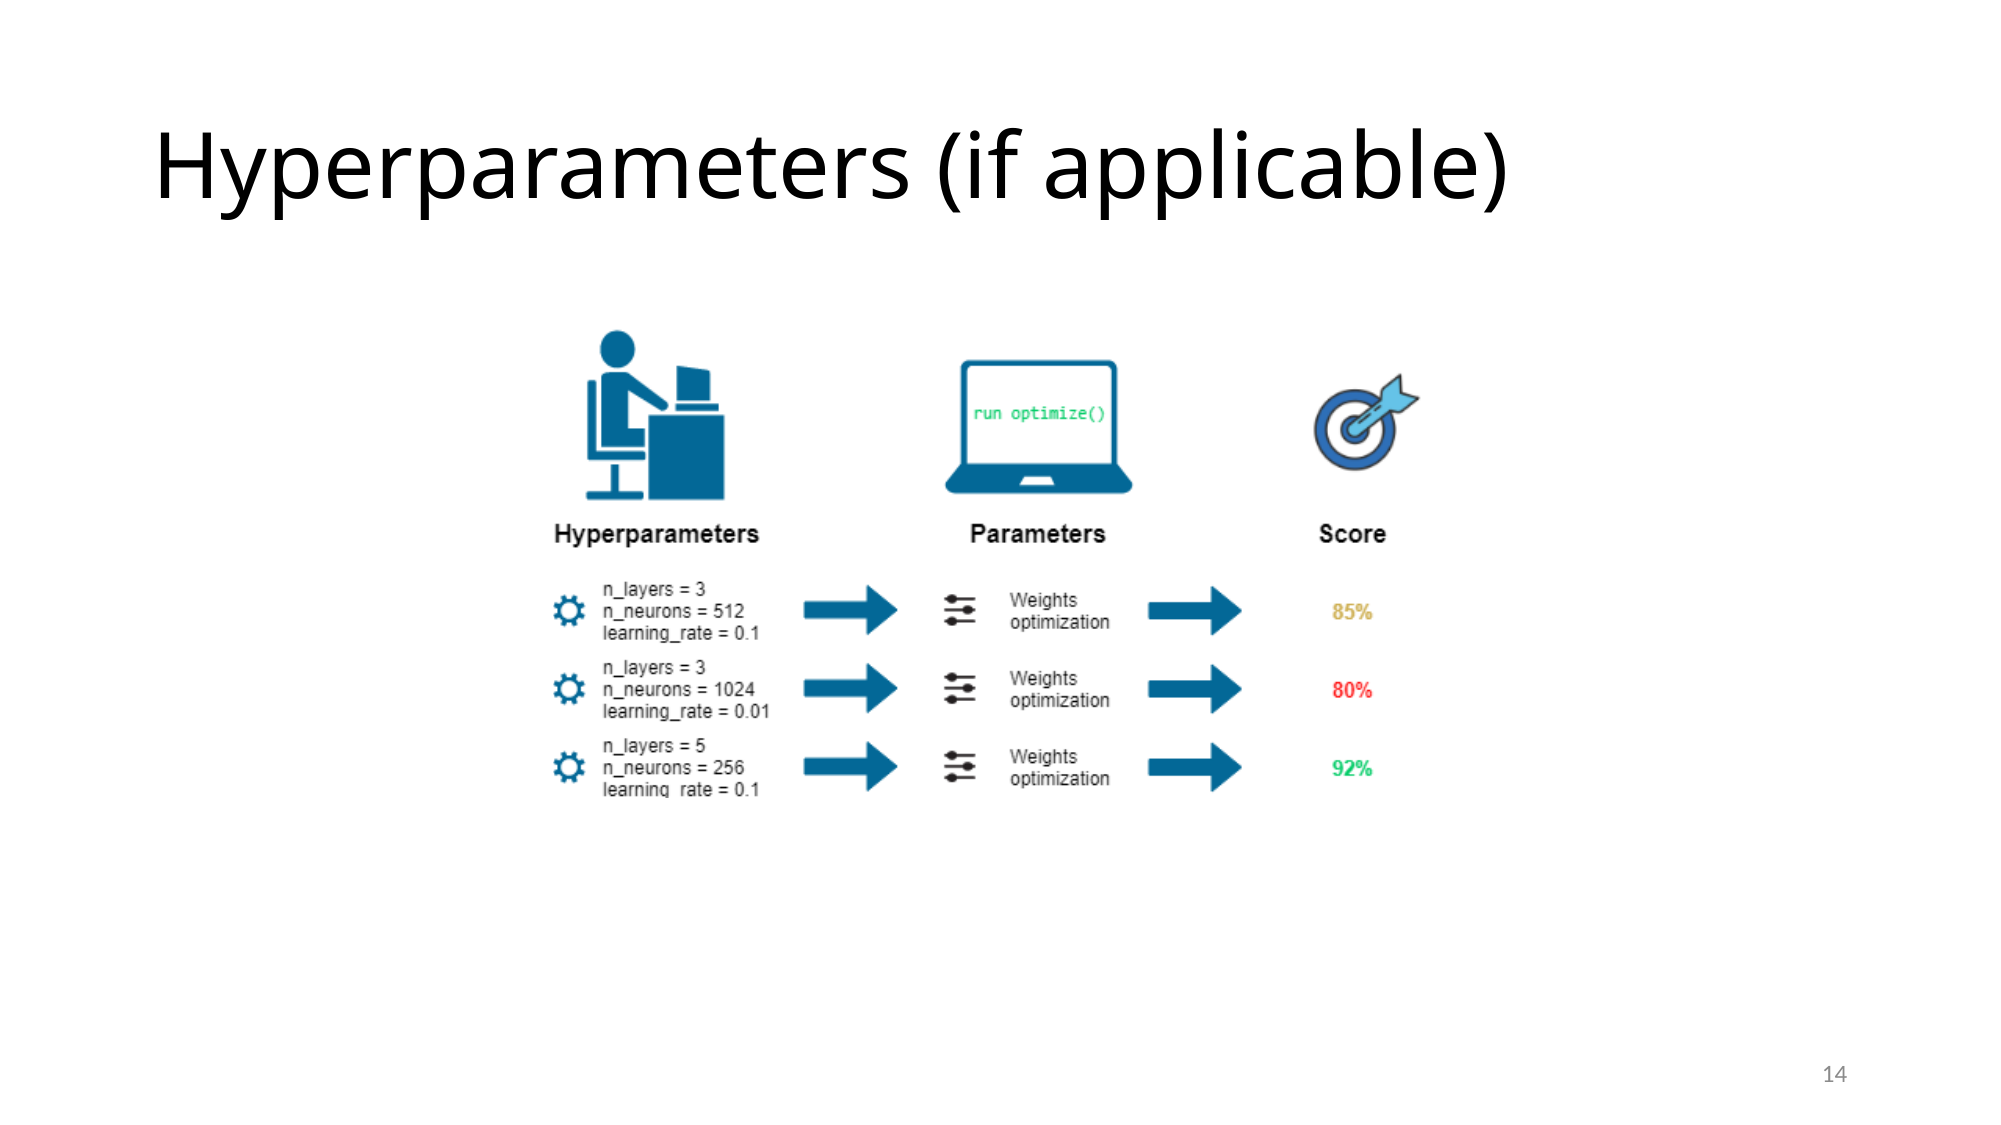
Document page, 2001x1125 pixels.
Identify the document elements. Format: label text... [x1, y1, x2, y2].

picture [553, 327, 1447, 798]
title Hyperparameters (if applicable) [137, 59, 1863, 278]
slide_number 14 [1412, 1042, 1863, 1103]
